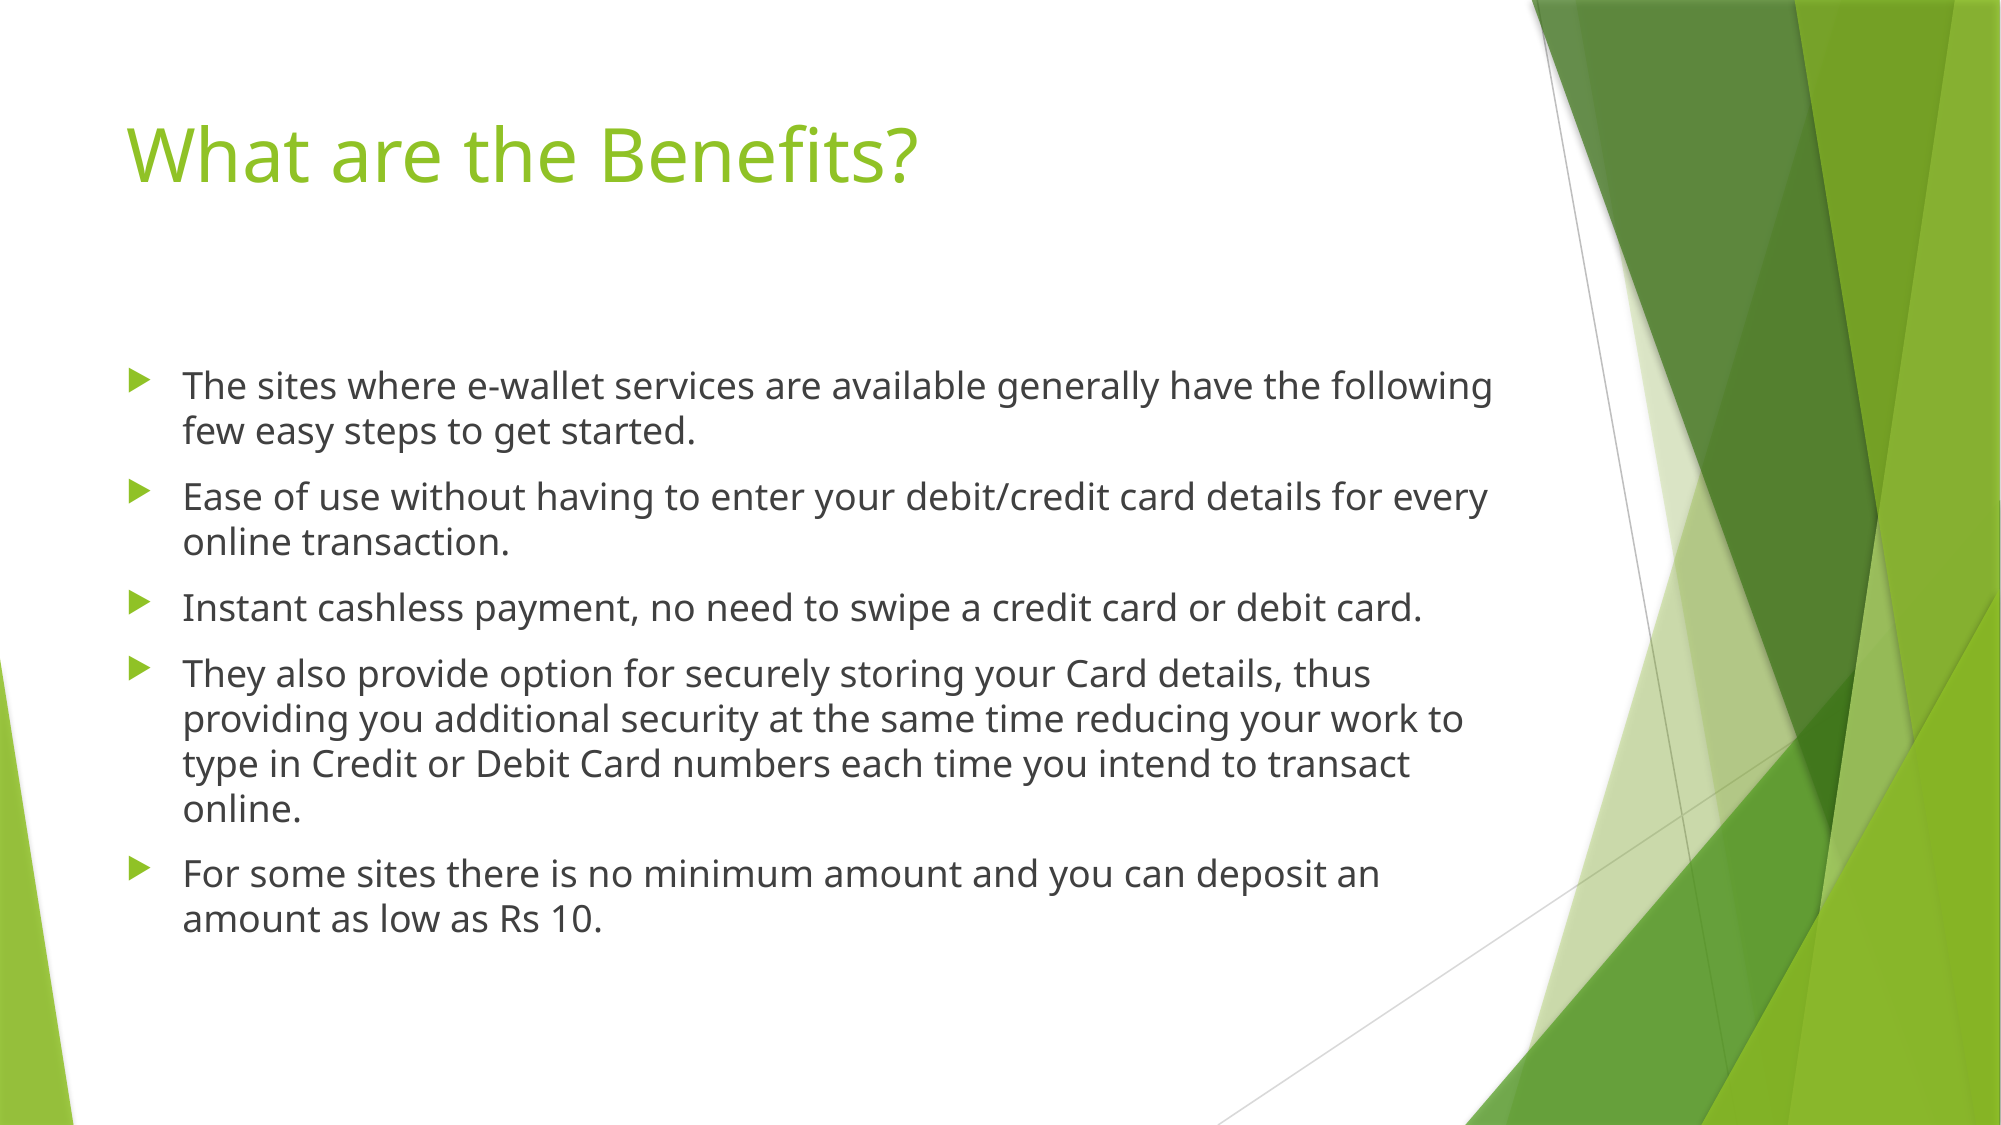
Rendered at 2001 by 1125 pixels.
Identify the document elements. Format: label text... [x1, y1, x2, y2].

title What are the Benefits? [111, 99, 1522, 317]
list The sites where e-wallet services are available generally have the following few easy steps to get started. Ease of use without having to enter your debit/credit card details for every online transaction. Instant cashless payment, no need to swipe a credit card or debit card. They also provide option for securely storing your Card details, thus providing you additional security at the same time reducing your work to type in Credit or Debit Card numbers each time you intend to transact online. For some sites there is no minimum amount and you can deposit an amount as low as Rs 10. [111, 354, 1522, 992]
